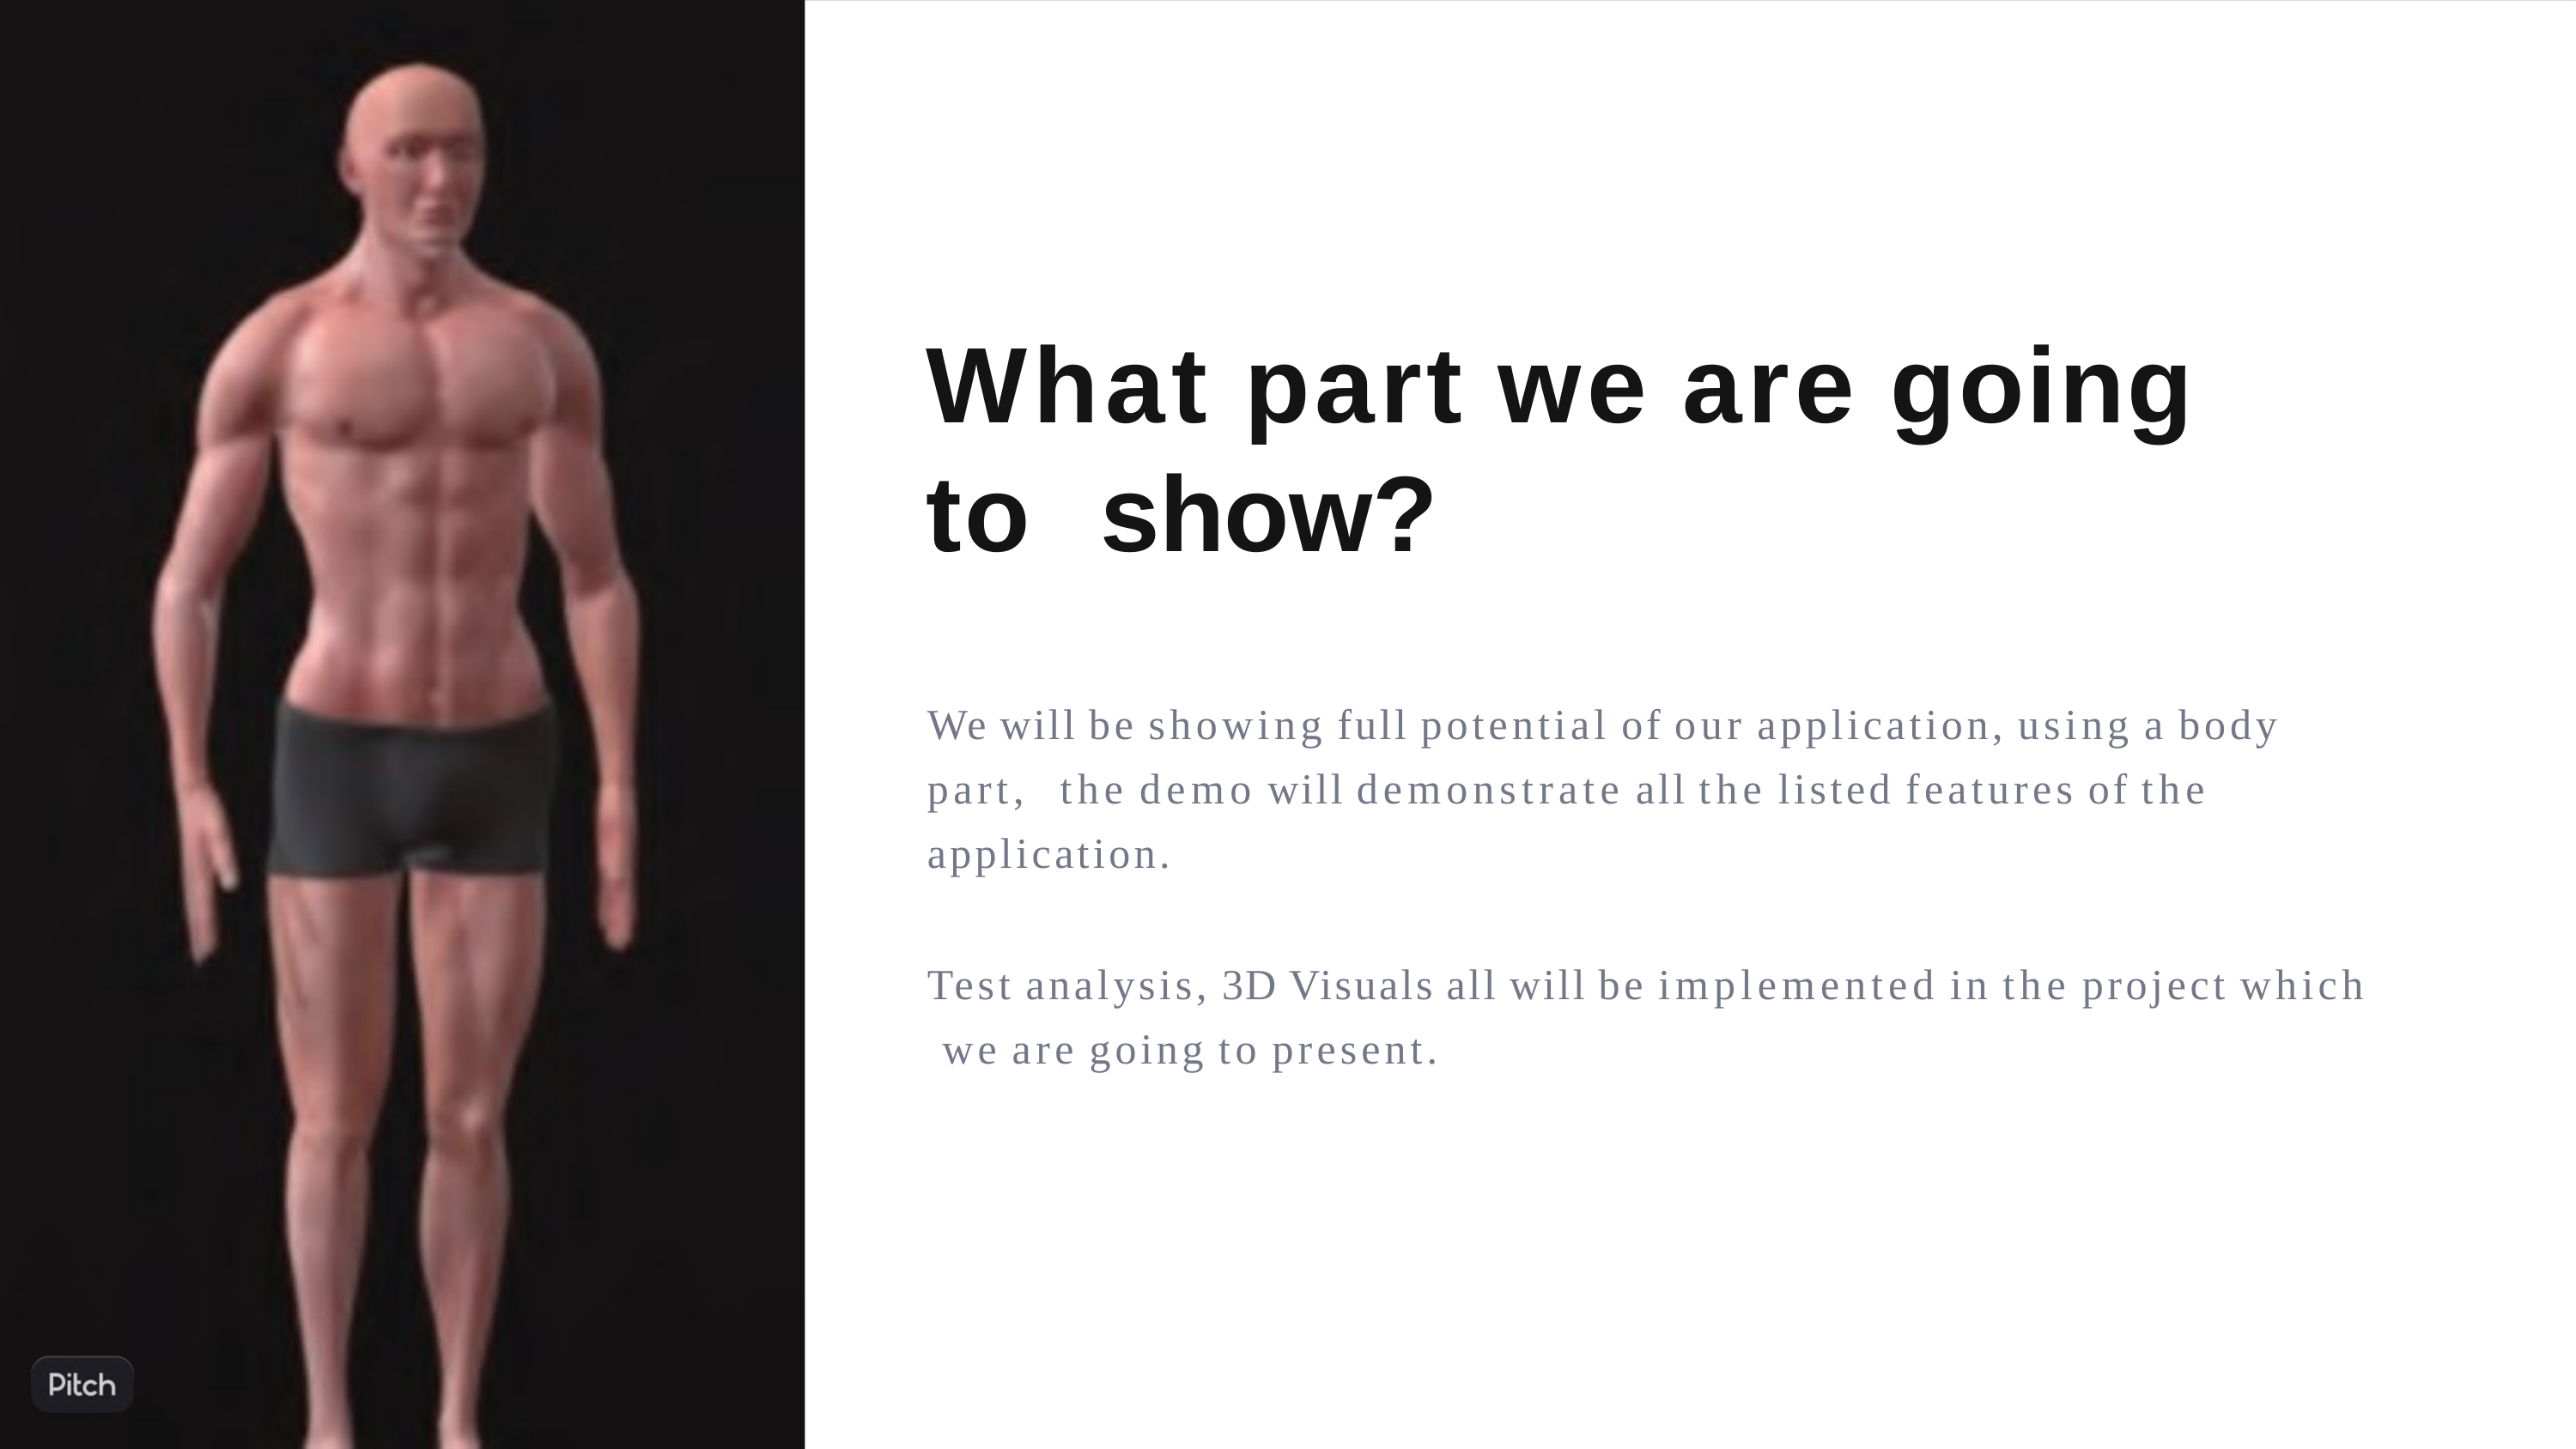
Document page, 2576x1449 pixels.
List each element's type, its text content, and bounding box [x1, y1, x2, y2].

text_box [0, 0, 805, 1449]
title What part we are going to show? [924, 313, 2294, 573]
picture [805, 0, 2576, 1449]
list We will be showing full potential of our application, using a body part, the demo will demonstrate all the listed features of the application. Test analysis, 3D Visuals all will be implemented in the project which we are going to present. [808, 681, 2394, 1449]
